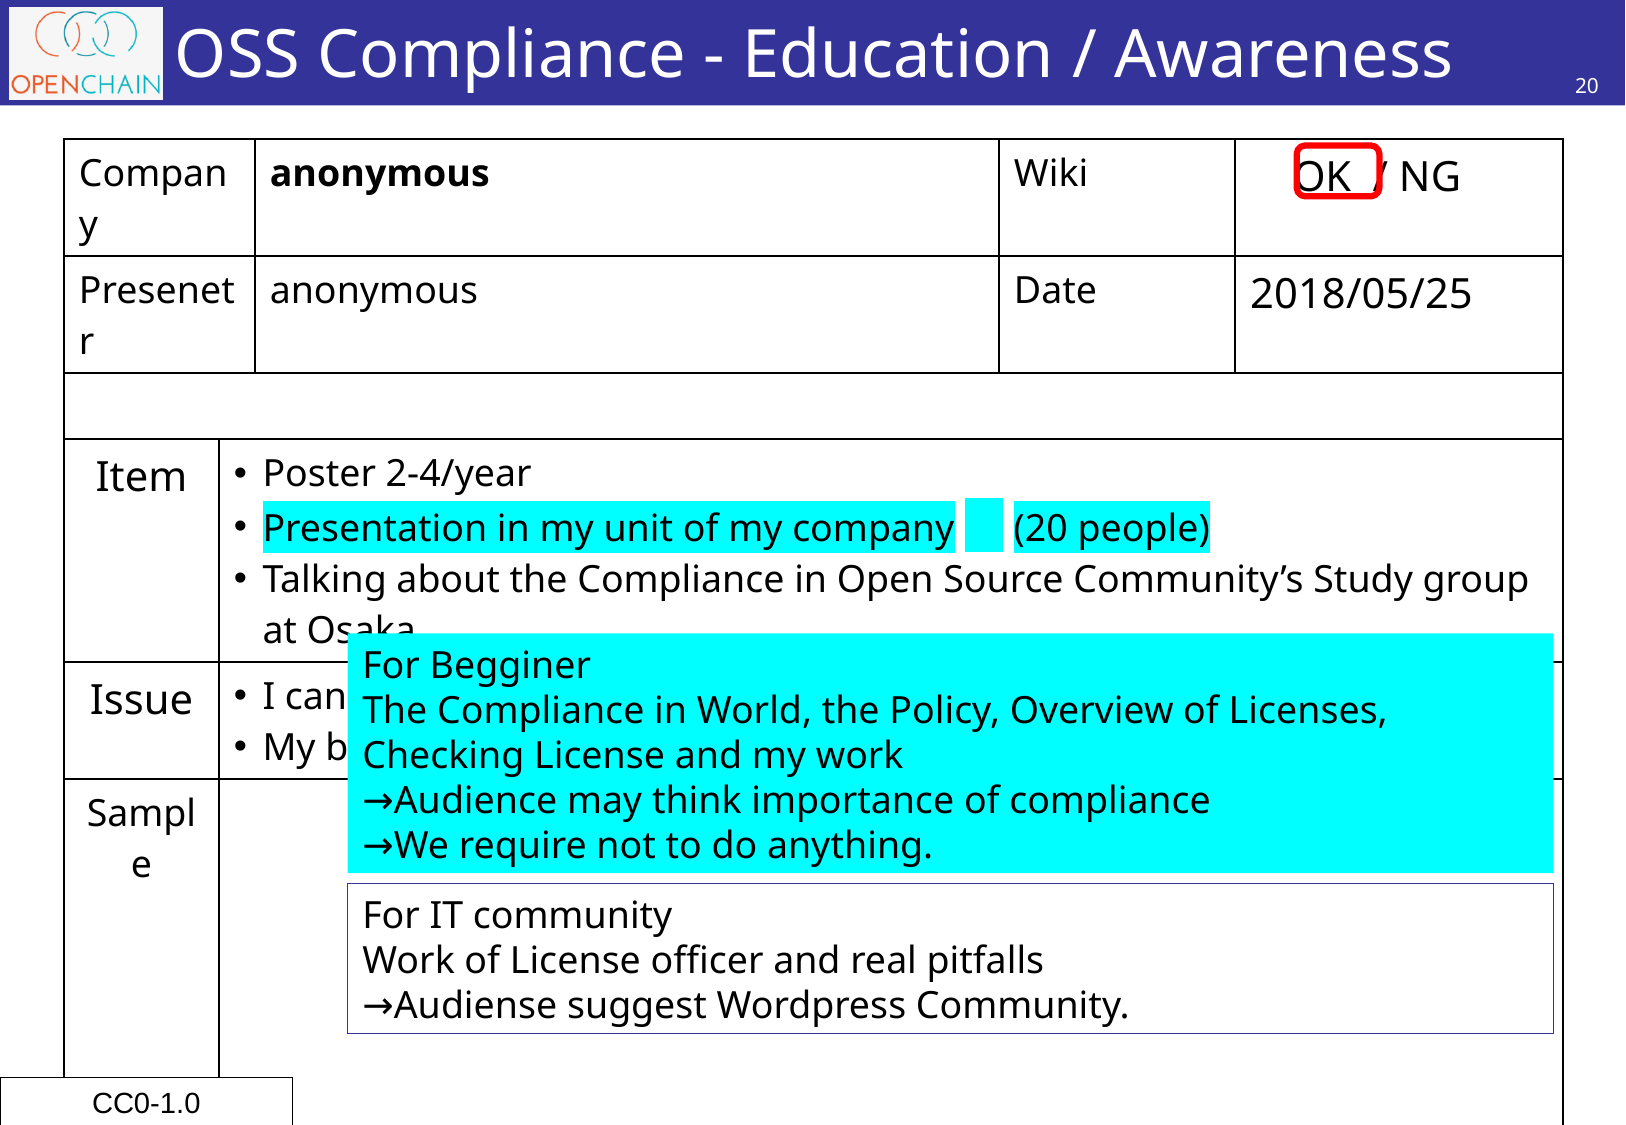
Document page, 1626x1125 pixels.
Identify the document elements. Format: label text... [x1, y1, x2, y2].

text_box For IT community Work of License officer and real pitfalls →Audiense suggest Wordpress Community. [347, 883, 1554, 1034]
text_box CC0-1.0 [0, 1077, 293, 1125]
table_cell Presenetr [65, 257, 254, 372]
text_box For Begginer The Compliance in World, the Policy, Overview of Licenses, Checking License and my work →Audience may think importance of compliance →We require not to do anything. [347, 633, 1554, 874]
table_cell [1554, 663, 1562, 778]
table_header Wiki [1000, 140, 1234, 255]
title OSS Compliance - Education / Awareness [83, 0, 1546, 102]
slide_number 20 [1522, 65, 1614, 105]
table_cell [220, 780, 1562, 1125]
table_cell Issue [65, 663, 218, 778]
table_cell [65, 374, 1562, 438]
table_cell Item [65, 440, 218, 661]
picture [9, 7, 83, 100]
table_cell anonymous [256, 257, 998, 372]
table_cell Poster 2-4/year Presentation in my unit of my company (20 people) Talking about the Compliance in Open Source Community’s Study group at Osaka [220, 440, 1562, 661]
table_header OK / NG [1236, 140, 1562, 255]
table_cell I cannot measure of effect of posters My bosses cannot ignore the compliance but will not change their style [220, 663, 347, 778]
table_cell Date [1000, 257, 1234, 372]
table_cell Sample [65, 780, 218, 1077]
table_cell 2018/05/25 [1236, 257, 1562, 372]
text_box [1296, 145, 1380, 197]
table_header anonymous [256, 140, 998, 255]
table_header Company [65, 140, 254, 255]
